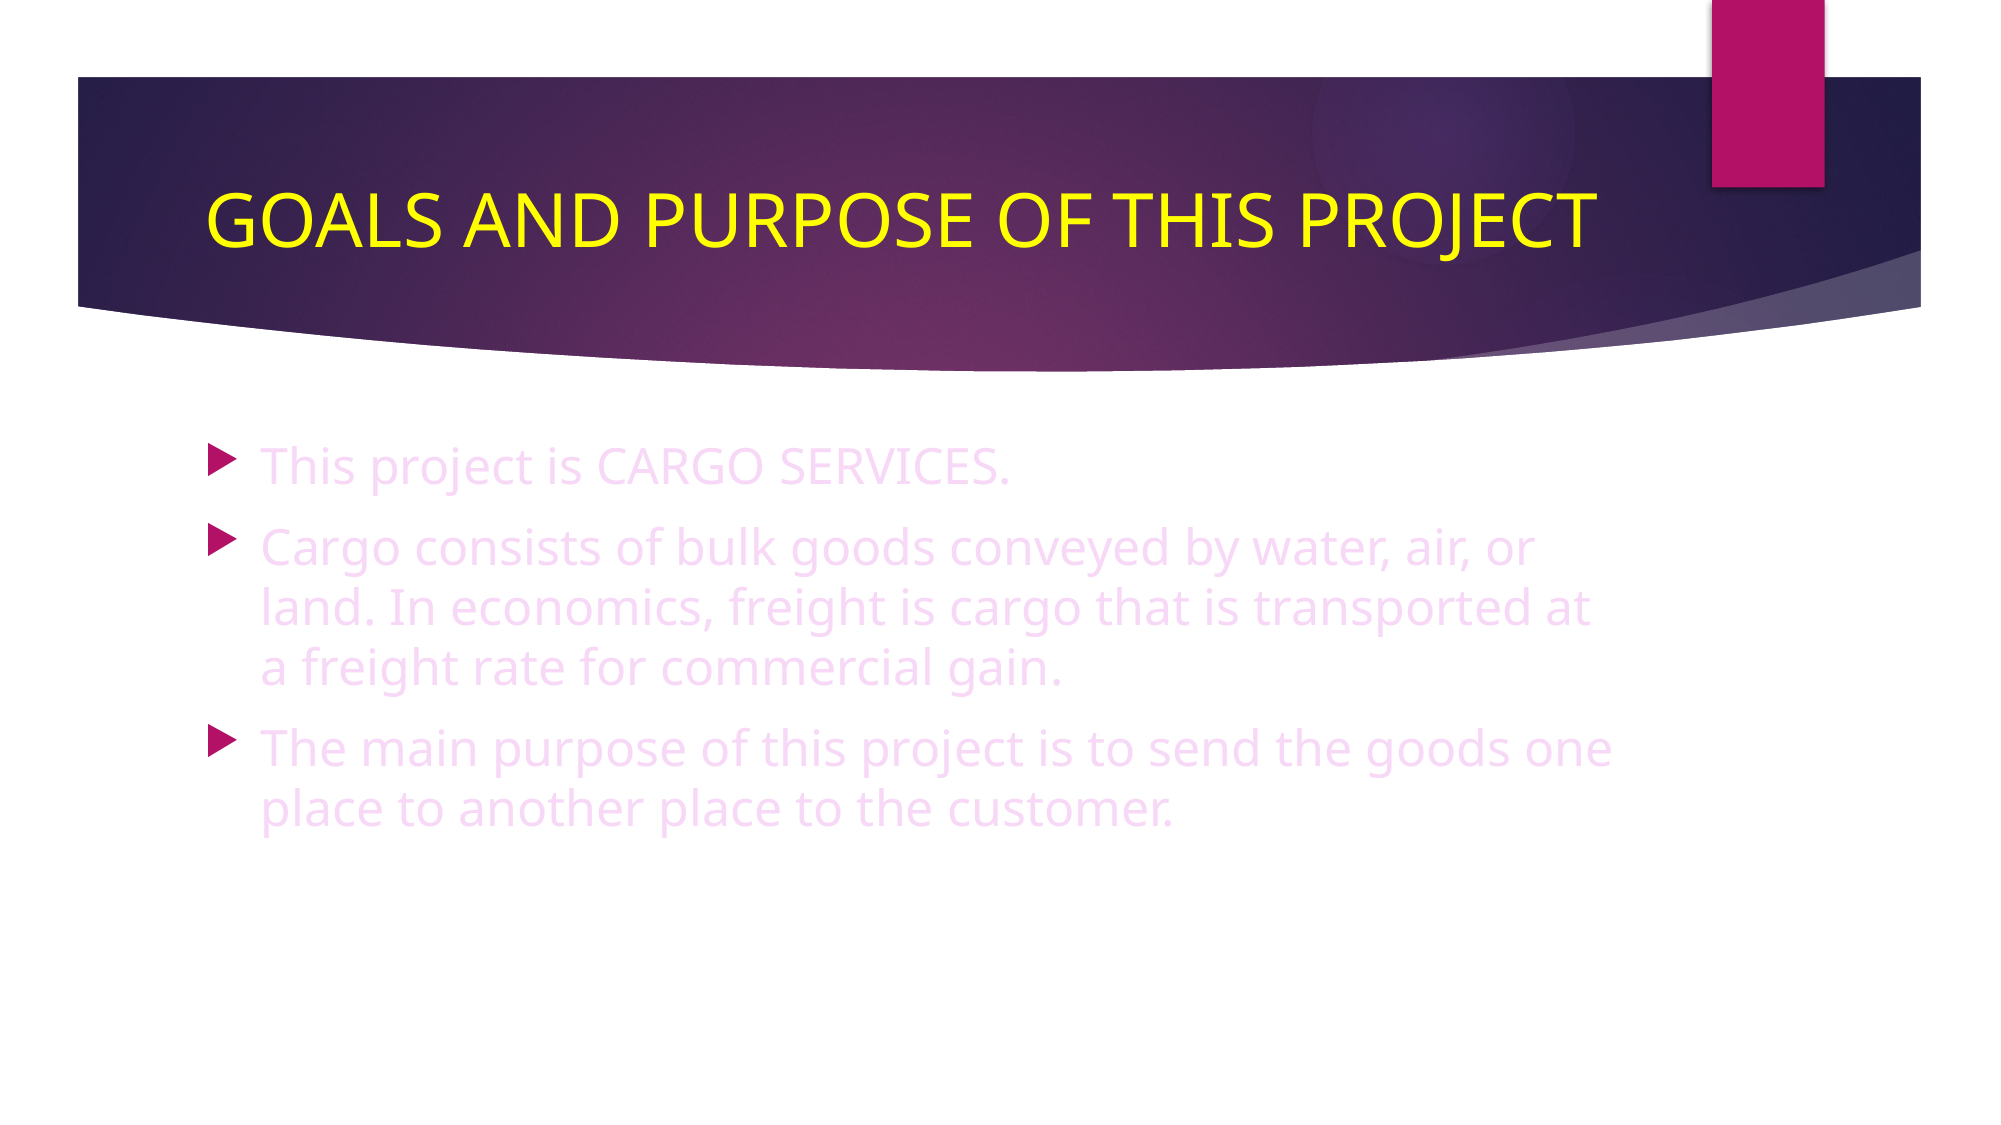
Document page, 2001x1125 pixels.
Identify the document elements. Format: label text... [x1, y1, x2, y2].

list This project is CARGO SERVICES. Cargo consists of bulk goods conveyed by water, air, or land. In economics, freight is cargo that is transported at a freight rate for commercial gain. The main purpose of this project is to send the goods one place to another place to the customer. [189, 427, 1638, 988]
title GOALS AND PURPOSE OF THIS PROJECT [189, 159, 1627, 276]
